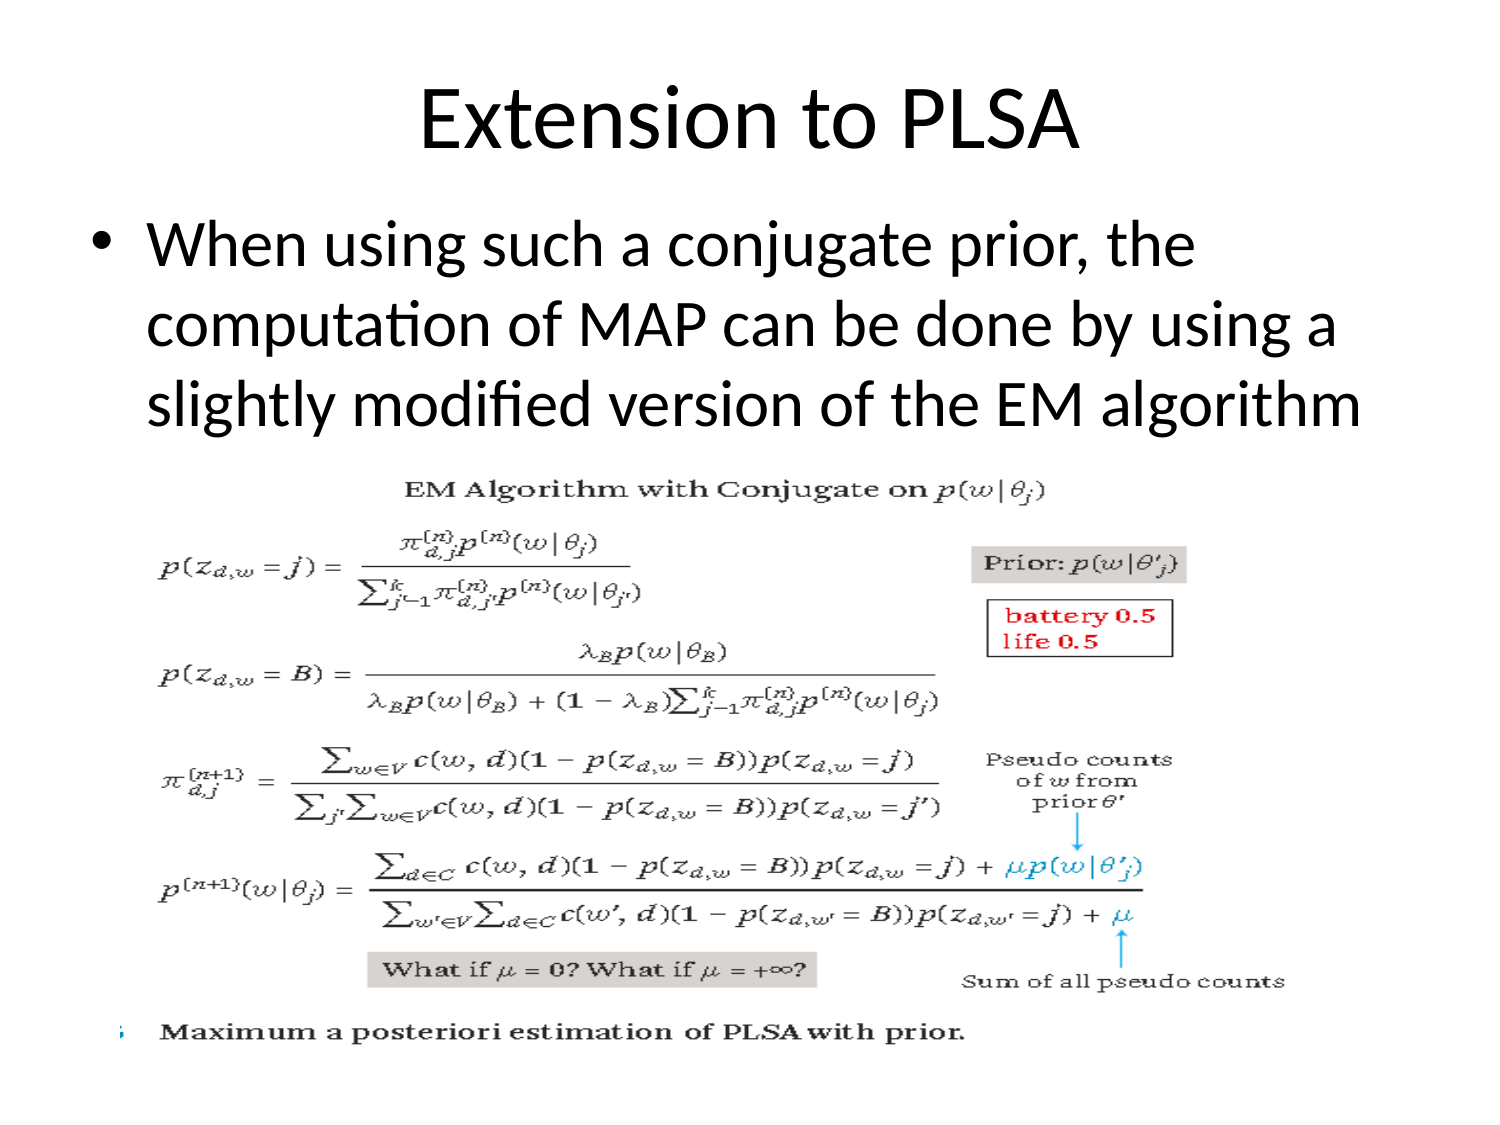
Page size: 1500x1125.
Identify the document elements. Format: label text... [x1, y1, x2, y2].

title Extension to PLSA [75, 45, 1425, 179]
list When using such a conjugate prior, the computation of MAP can be done by using a slightly modified version of the EM algorithm [75, 192, 1425, 1029]
picture [120, 439, 1334, 1074]
